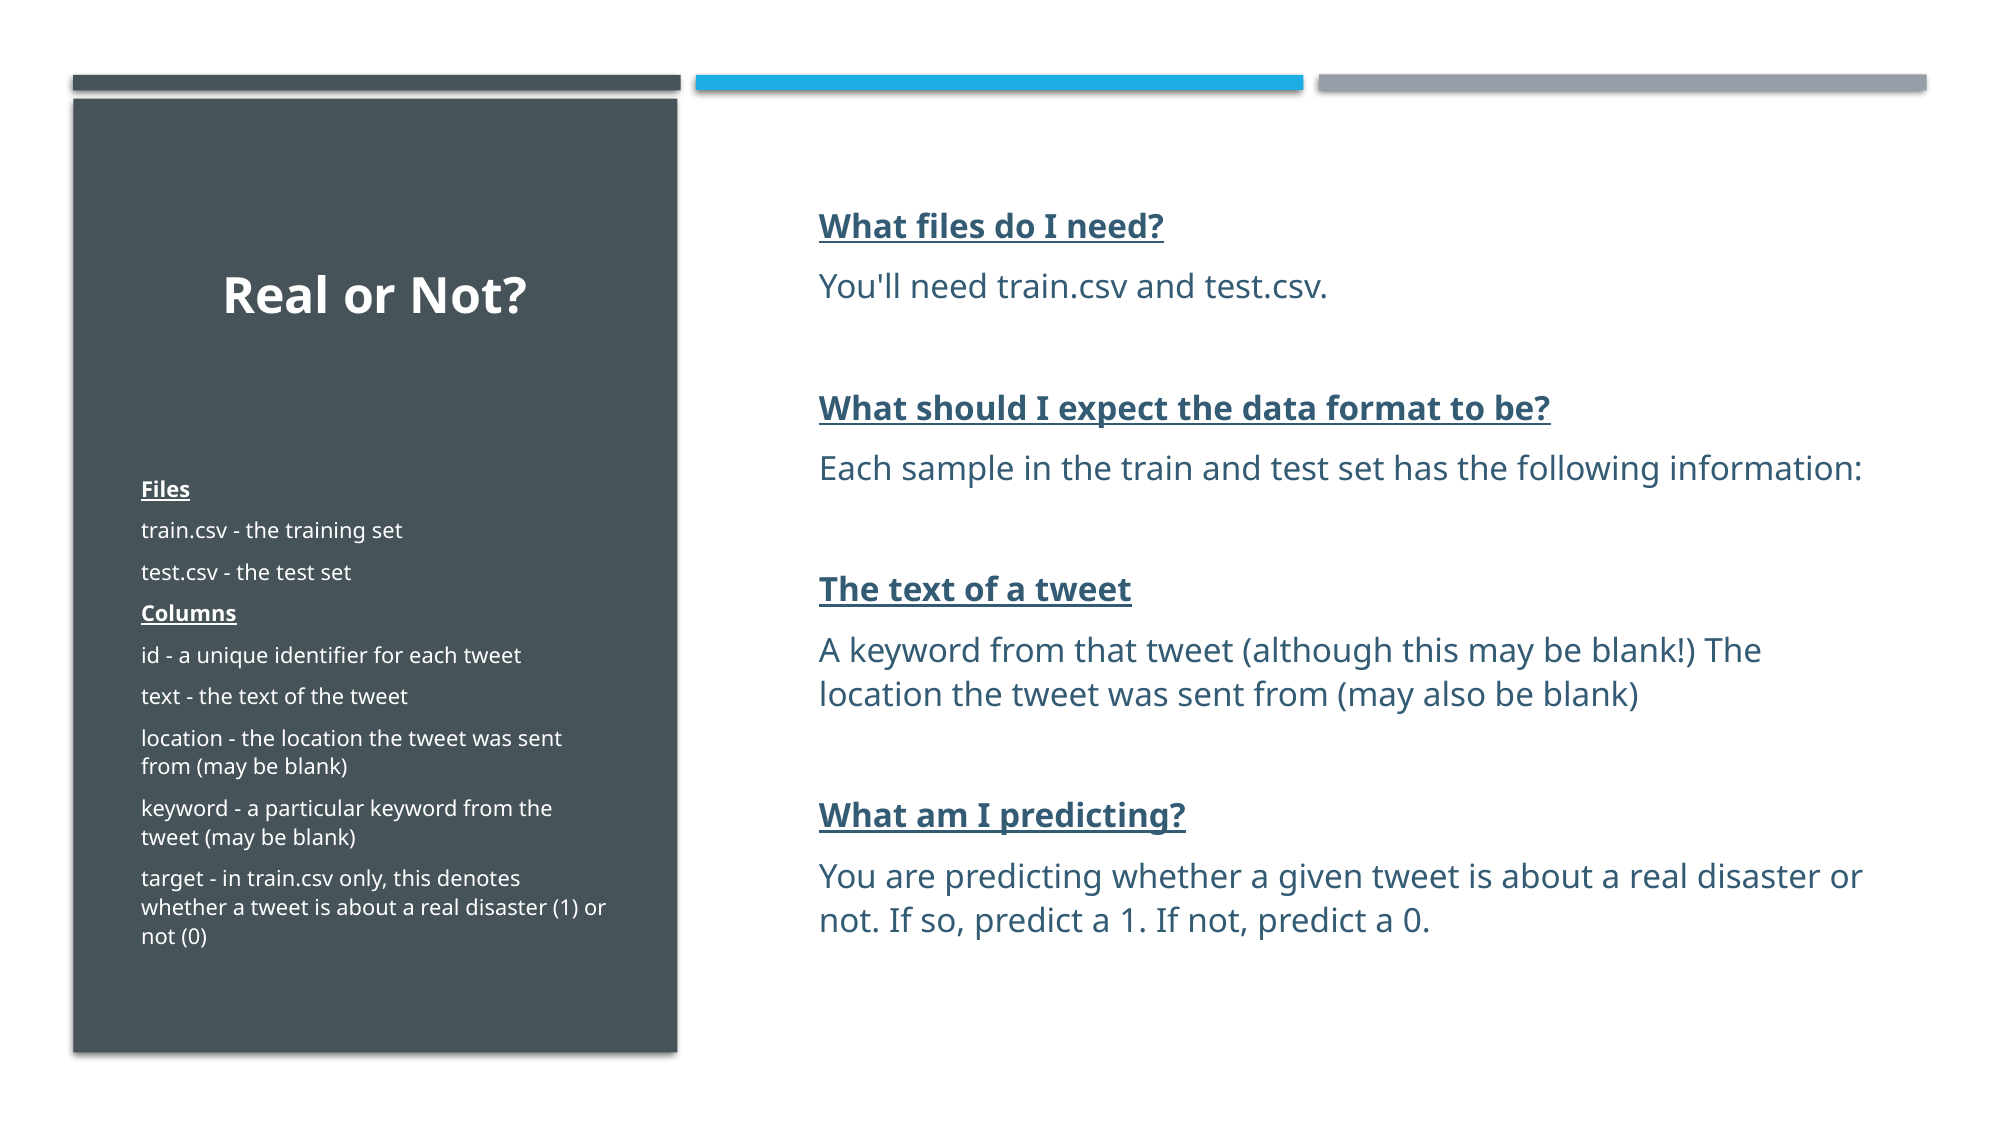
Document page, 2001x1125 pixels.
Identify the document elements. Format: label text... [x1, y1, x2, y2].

title Real or Not? [125, 153, 624, 331]
list Files train.csv - the training set test.csv - the test set Columns id - a unique identifier for each tweet text - the text of the tweet location - the location the tweet was sent from (may be blank) keyword - a particular keyword from the tweet (may be blank) target - in train.csv only, this denotes whether a tweet is about a real disaster (1) or not (0) [125, 465, 624, 958]
list What files do I need? You'll need train.csv and test.csv. What should I expect the data format to be? Each sample in the train and test set has the following information: The text of a tweet A keyword from that tweet (although this may be blank!) The location the tweet was sent from (may also be blank) What am I predicting? You are predicting whether a given tweet is about a real disaster or not. If so, predict a 1. If not, predict a 0. [803, 193, 1895, 958]
